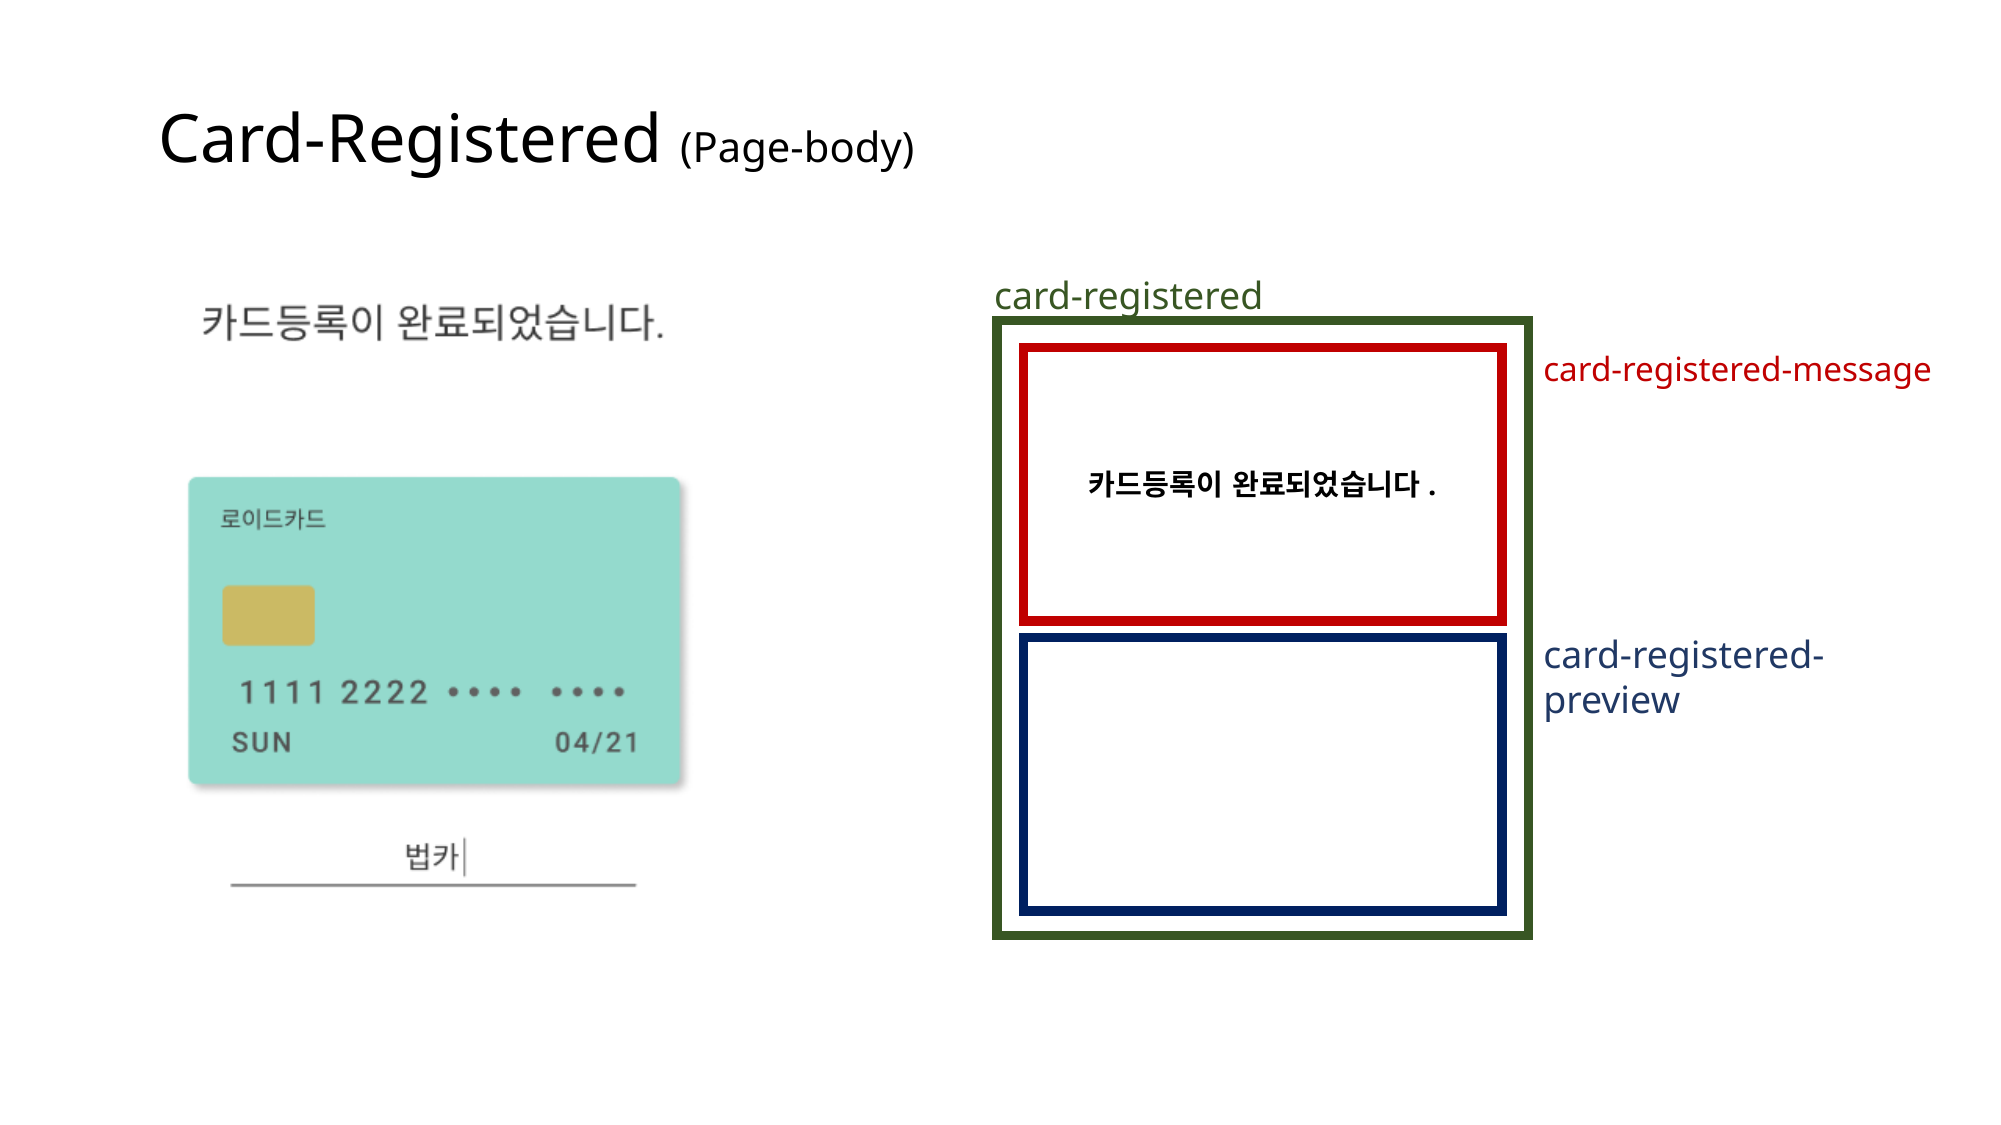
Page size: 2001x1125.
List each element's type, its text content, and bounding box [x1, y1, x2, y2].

text_box Card-Registered (Page-body) [143, 88, 936, 183]
picture [143, 252, 714, 978]
text_box [1022, 346, 1503, 622]
text_box [996, 325, 1530, 936]
text_box card-registered-message [1528, 340, 2000, 396]
text_box 카드등록이 완료되었습니다. [1074, 458, 1452, 509]
text_box card-registered [979, 264, 1676, 325]
text_box card-registered-preview [1528, 623, 1975, 729]
text_box [1022, 637, 1503, 912]
